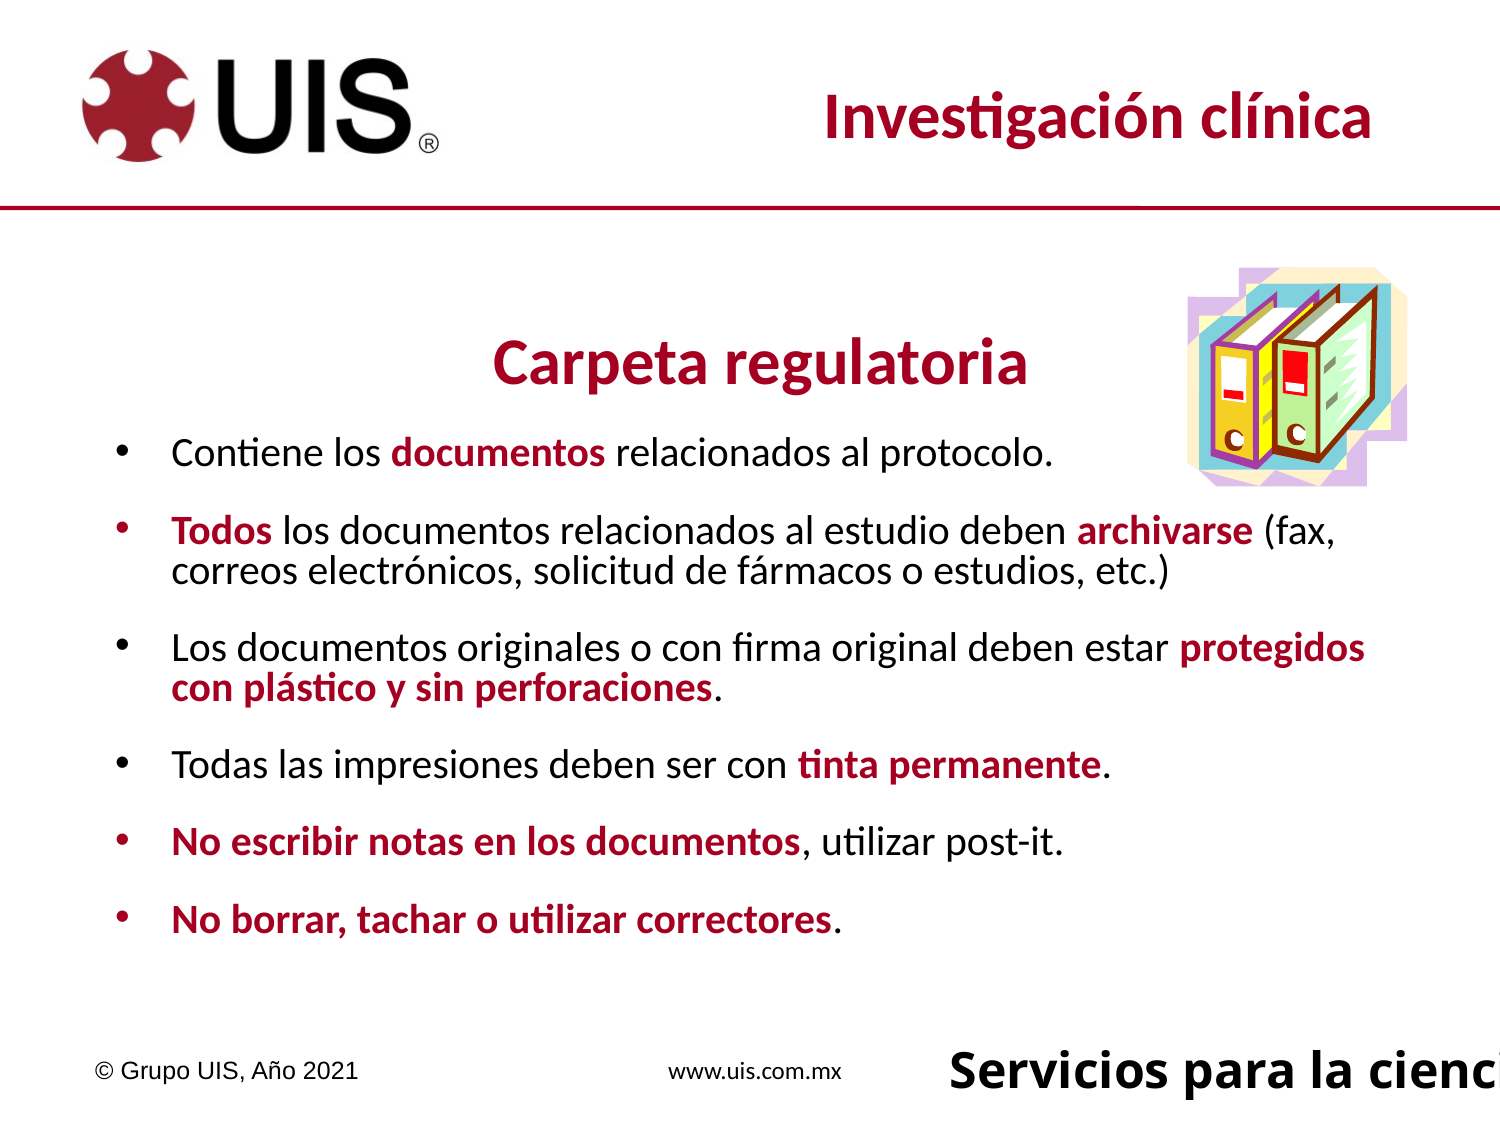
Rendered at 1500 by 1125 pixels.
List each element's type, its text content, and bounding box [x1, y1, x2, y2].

picture [79, 46, 443, 166]
list Carpeta regulatoria Contiene los documentos relacionados al protocolo. Todos los documentos relacionados al estudio deben archivarse (fax, correos electrónicos, solicitud de fármacos o estudios, etc.) Los documentos originales o con firma original deben estar protegidos con plástico y sin perforaciones. Todas las impresiones deben ser con tinta permanente. No escribir notas en los documentos, utilizar post-it. No borrar, tachar o utilizar correctores. [100, 326, 1424, 1047]
picture [1186, 266, 1412, 491]
